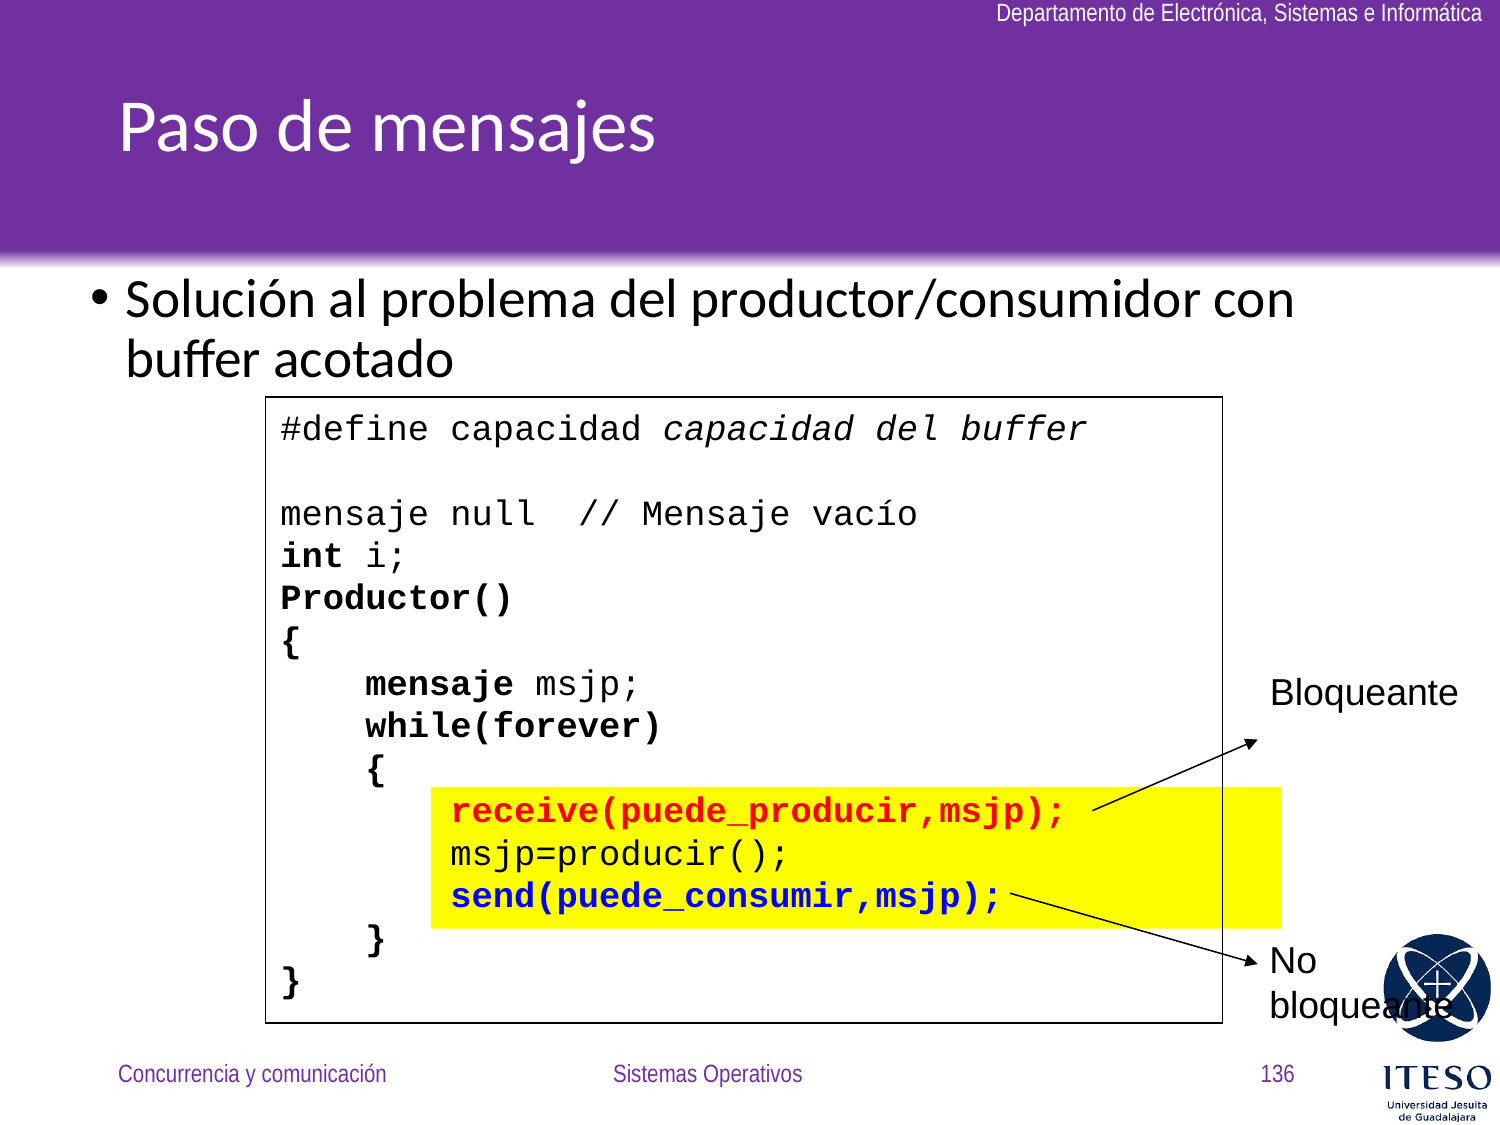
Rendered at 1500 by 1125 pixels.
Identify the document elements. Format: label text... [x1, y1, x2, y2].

text_box No bloqueante [1254, 928, 1500, 1034]
text_box [1223, 786, 1282, 929]
picture [1383, 1034, 1491, 1122]
slide_number 136 [972, 1042, 1310, 1103]
footer Sistemas Operativos [454, 1042, 962, 1103]
slide_number Concurrencia y comunicación [103, 1042, 441, 1103]
text_box Bloqueante [1255, 660, 1474, 720]
title Paso de mensajes [103, 23, 1397, 232]
list Solución al problema del productor/consumidor con buffer acotado [75, 262, 1425, 398]
text_box [1092, 738, 1258, 811]
text_box #define capacidad capacidad del buffer mensaje null // Mensaje vacío int i; Productor() { mensaje msjp; while(forever) { receive(puede_producir,msjp); msjp=producir(); send(puede_consumir,msjp); } } [265, 397, 1223, 1024]
text_box [1009, 893, 1254, 967]
